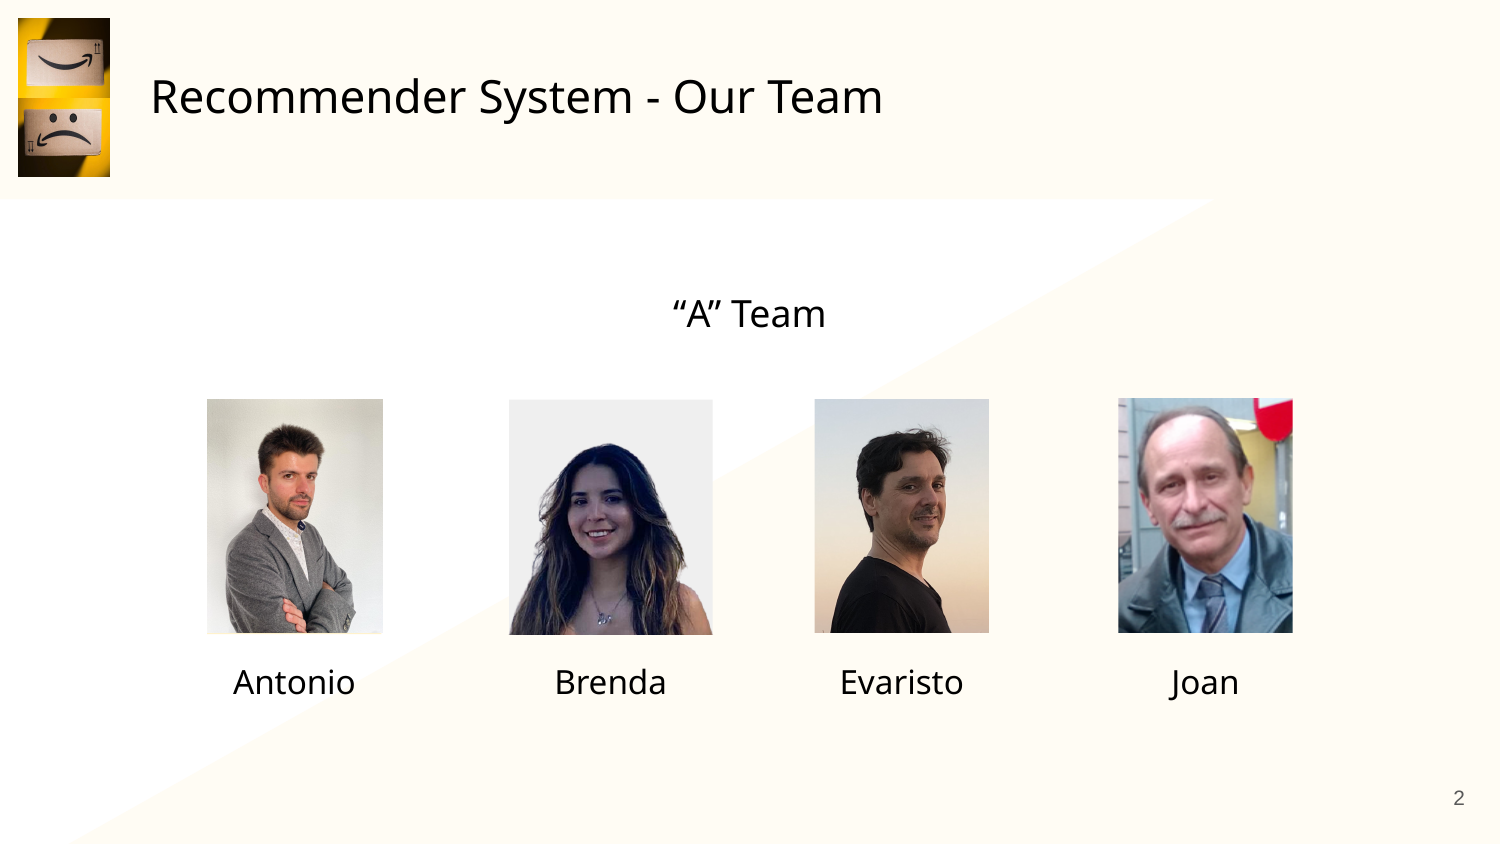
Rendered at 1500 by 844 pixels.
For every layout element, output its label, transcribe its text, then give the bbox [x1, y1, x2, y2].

picture [1118, 398, 1293, 633]
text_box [186, 399, 403, 718]
text_box Recommender System - Our Team [135, 52, 1445, 138]
text_box Evaristo [793, 646, 1010, 717]
text_box [0, 0, 1500, 200]
picture [814, 399, 990, 633]
text_box [68, 200, 1500, 844]
text_box Joan [1097, 646, 1314, 717]
picture [18, 17, 110, 177]
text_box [484, 399, 751, 718]
picture [207, 399, 383, 633]
text_box “A” Team [489, 274, 1011, 350]
slide_number 2 [1389, 764, 1480, 830]
